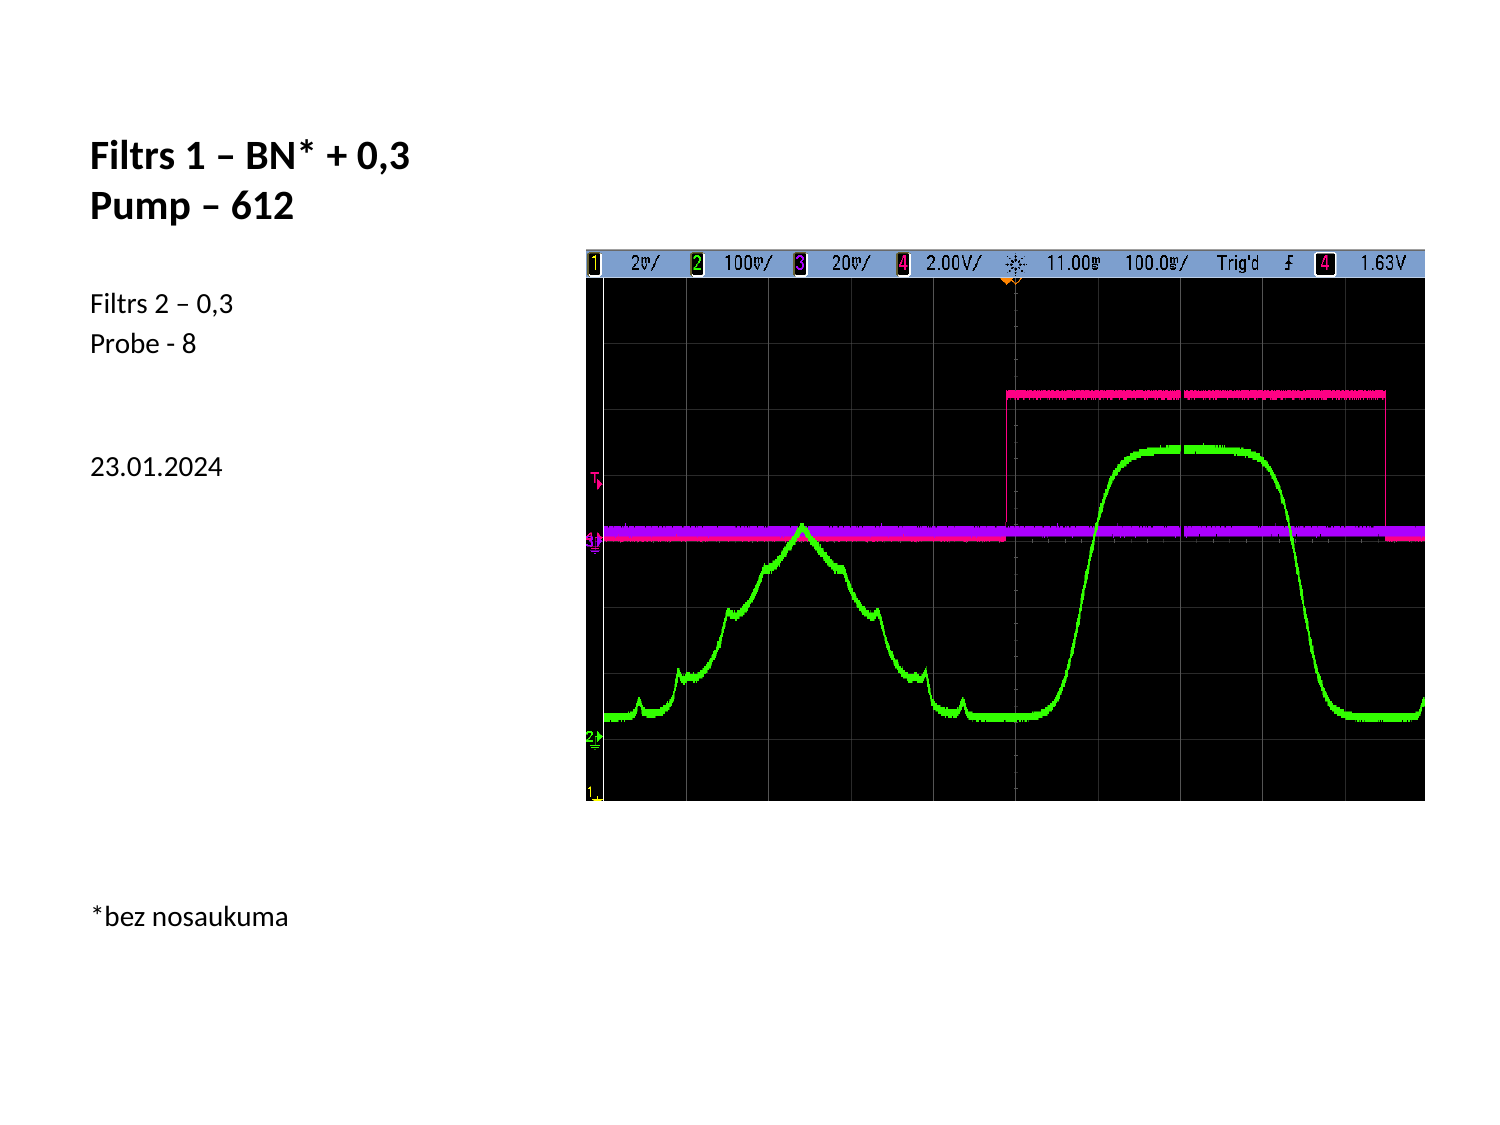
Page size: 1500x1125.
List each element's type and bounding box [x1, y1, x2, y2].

list [586, 249, 1426, 801]
